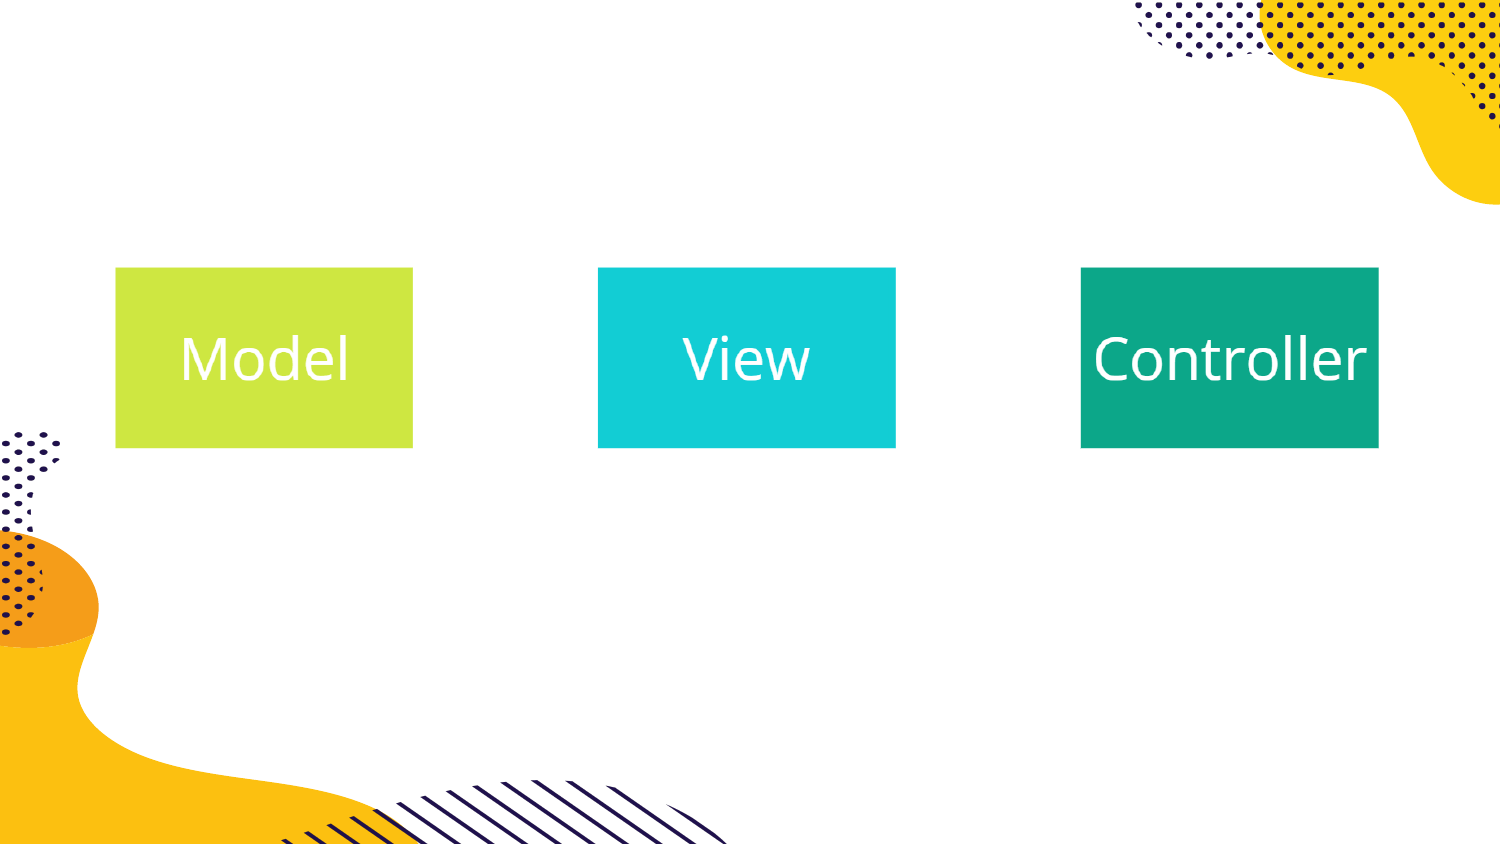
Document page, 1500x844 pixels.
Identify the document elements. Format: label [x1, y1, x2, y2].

picture [0, 432, 60, 639]
picture [281, 780, 729, 844]
picture [1135, 0, 1500, 170]
picture [110, 259, 1390, 457]
